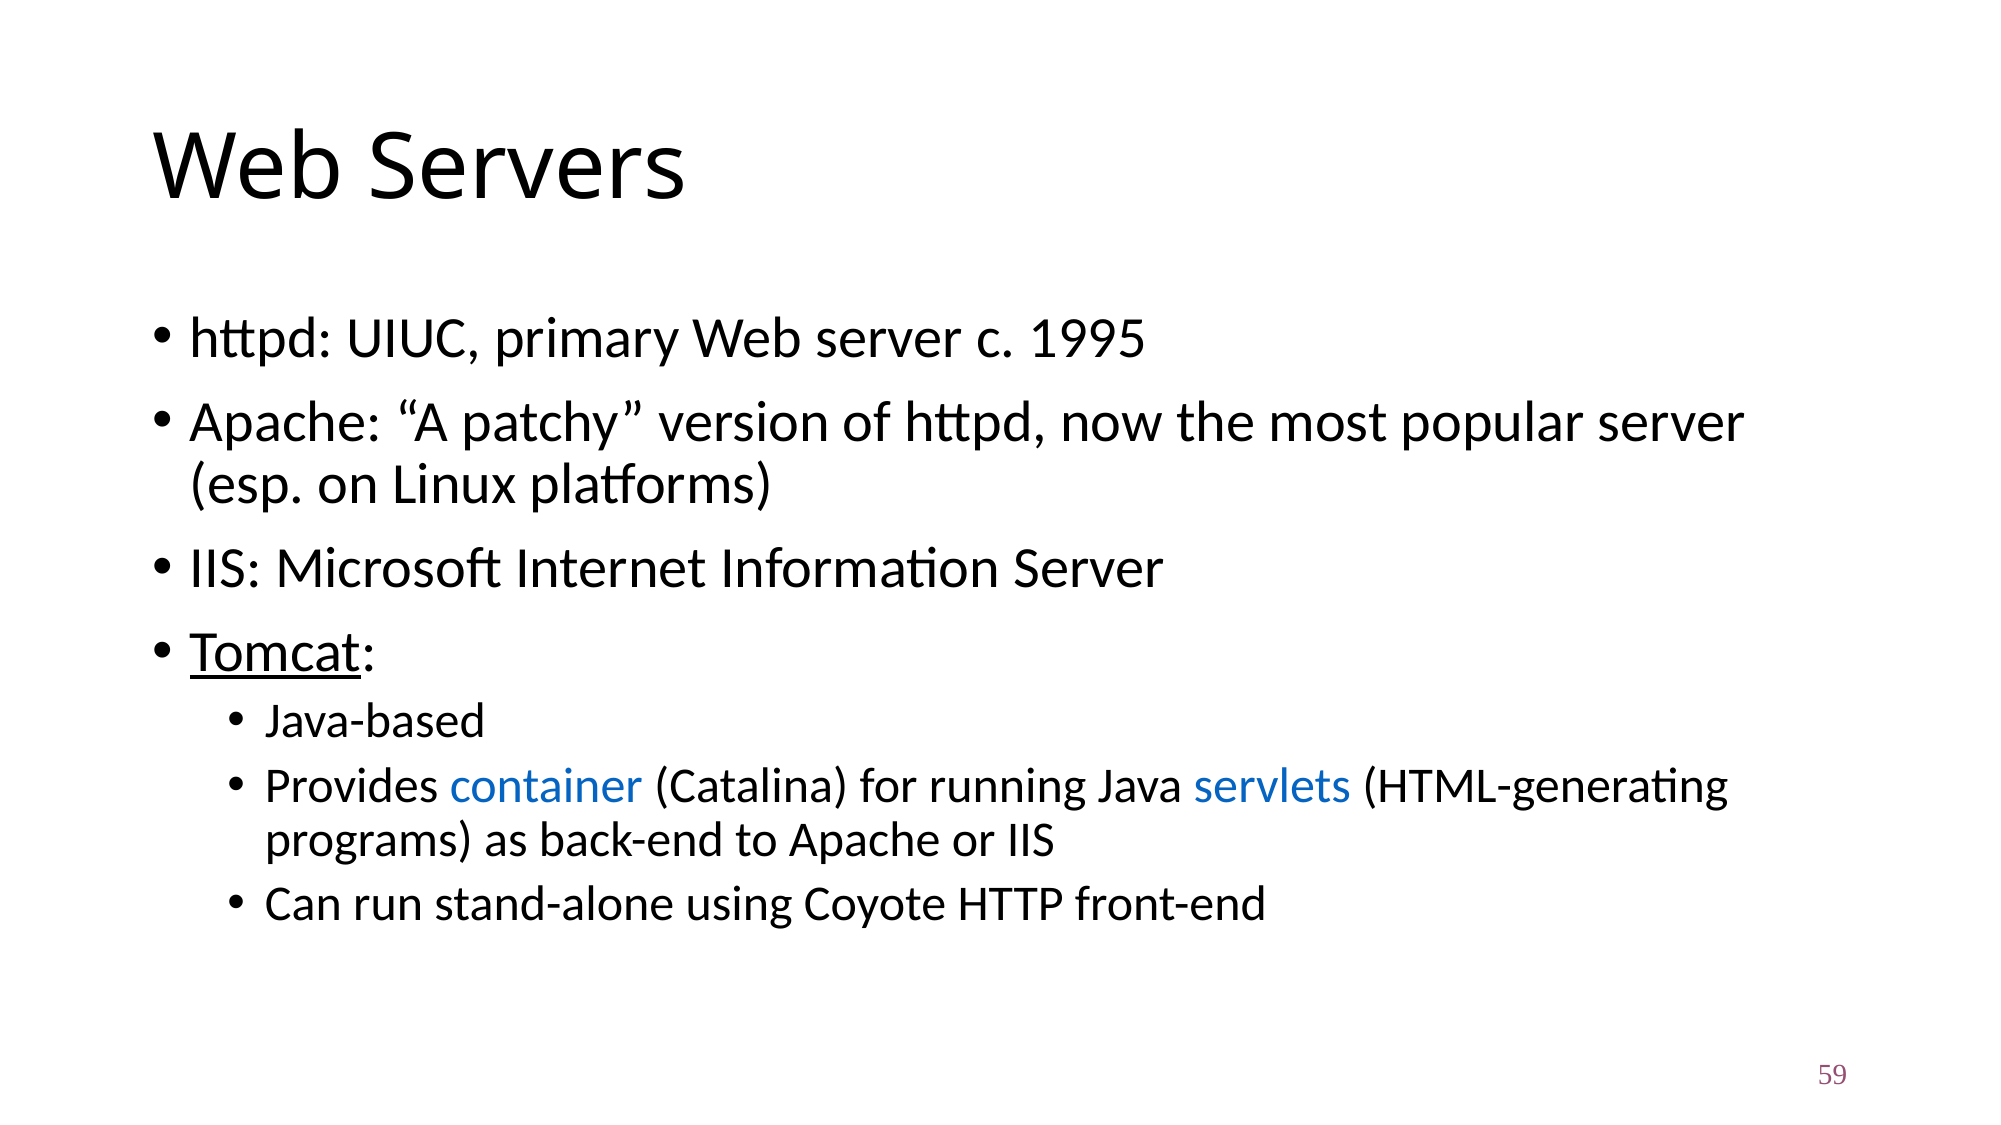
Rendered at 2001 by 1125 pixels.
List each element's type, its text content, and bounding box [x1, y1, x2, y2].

slide_number 59 [1412, 1042, 1863, 1103]
title Web Servers [137, 59, 1863, 278]
list httpd: UIUC, primary Web server c. 1995 Apache: “A patchy” version of httpd, now the most popular server (esp. on Linux platforms) IIS: Microsoft Internet Information Server Tomcat: Java-based Provides container (Catalina) for running Java servlets (HTML-generating programs) as back-end to Apache or IIS Can run stand-alone using Coyote HTTP front-end [137, 299, 1863, 1014]
